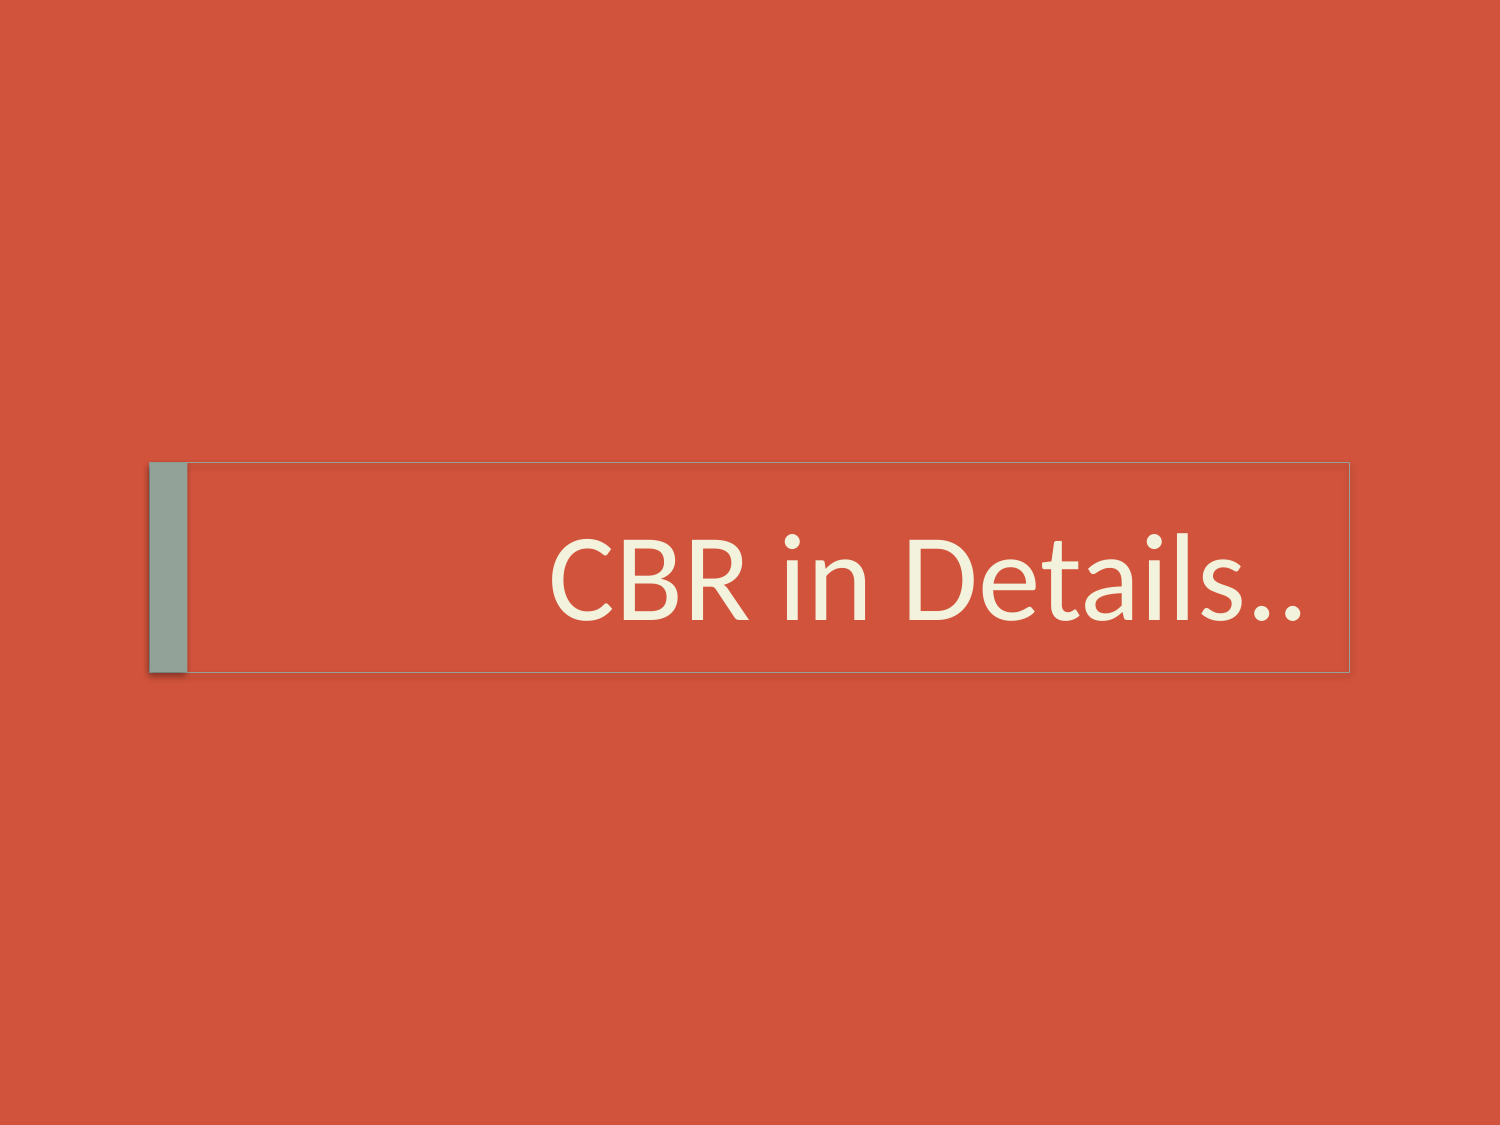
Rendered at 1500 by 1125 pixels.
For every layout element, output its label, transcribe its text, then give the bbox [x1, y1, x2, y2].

title CBR in Details.. [200, 487, 1325, 663]
